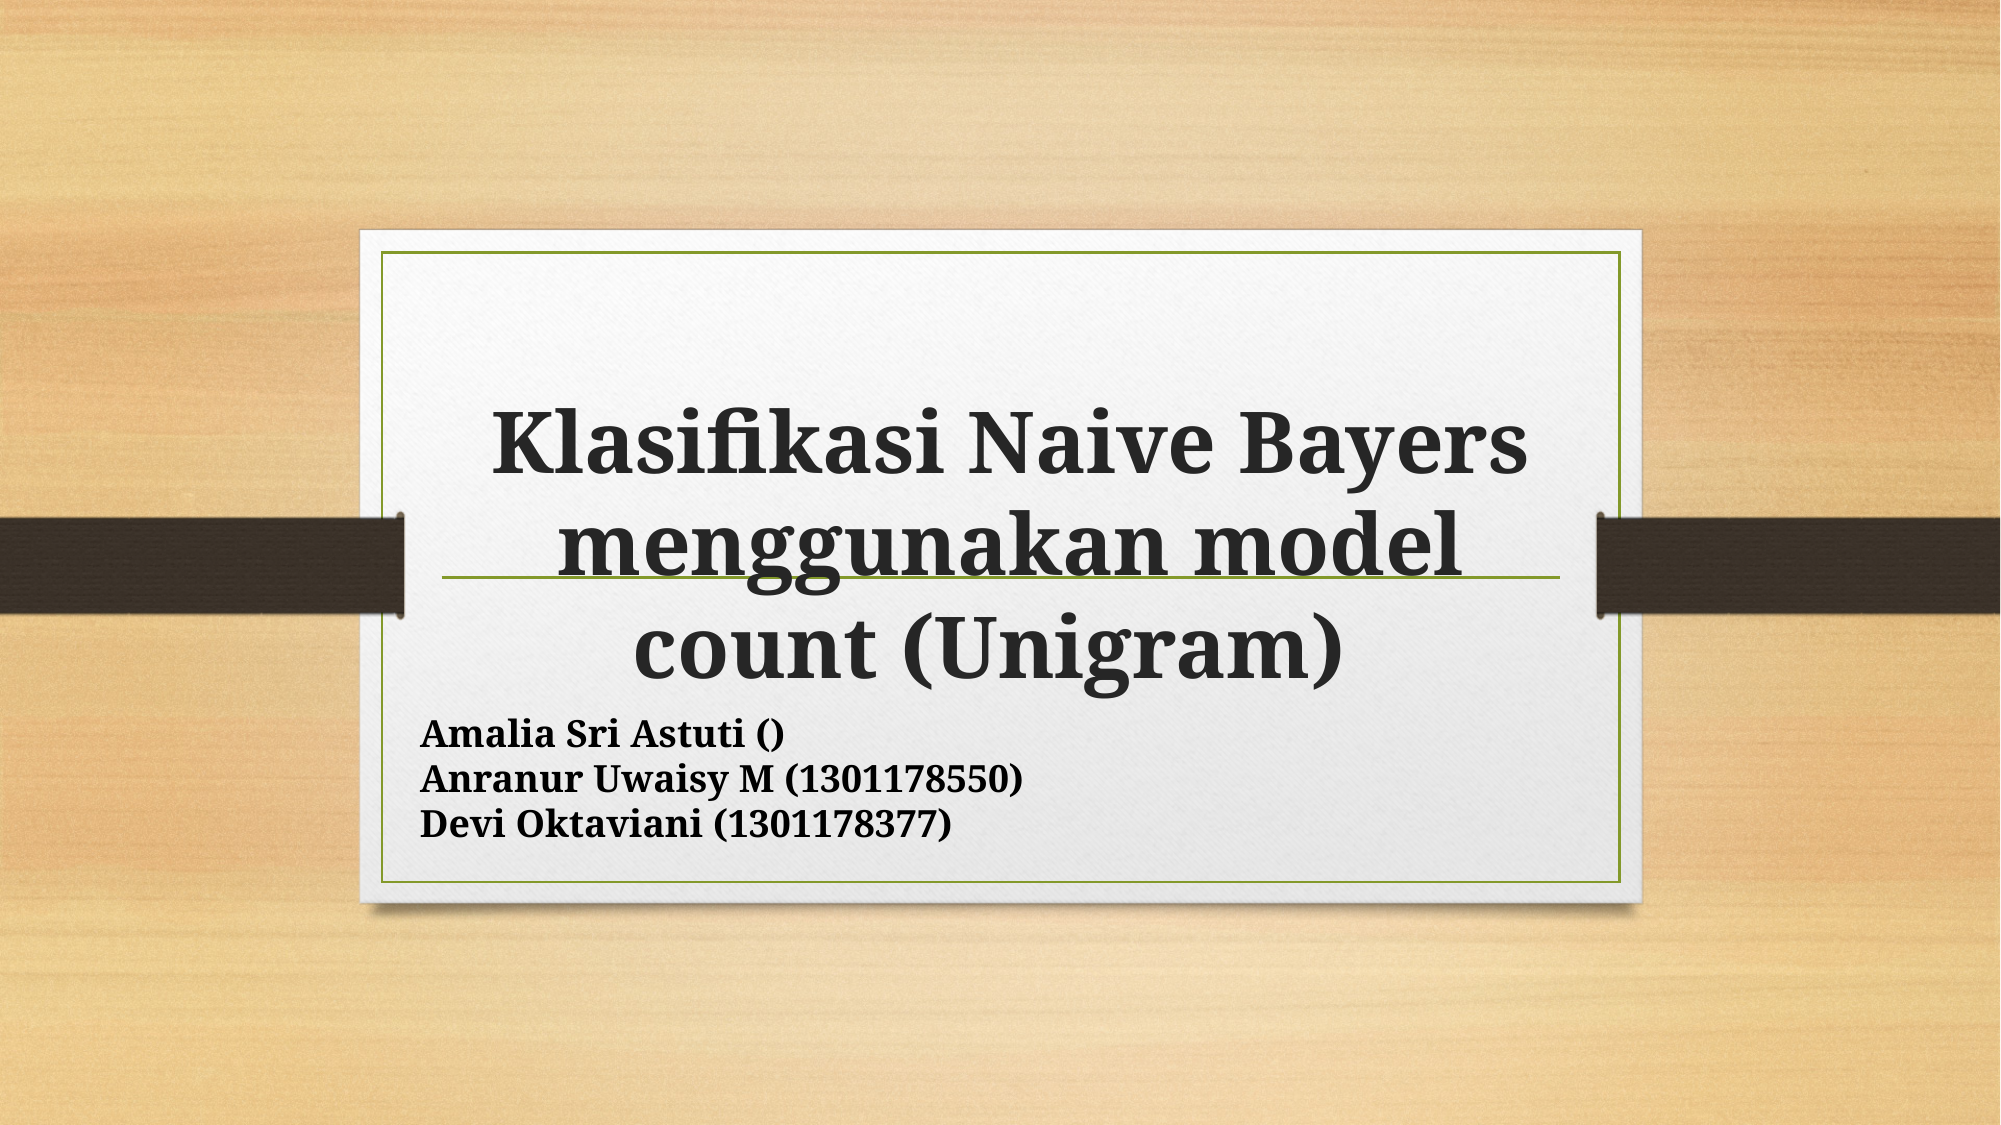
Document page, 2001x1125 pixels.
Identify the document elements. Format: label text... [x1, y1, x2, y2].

text_box Amalia Sri Astuti () Anranur Uwaisy M (1301178550) Devi Oktaviani (1301178377) [405, 702, 1134, 853]
picture [0, 0, 2001, 1125]
title Klasifikasi Naive Bayers menggunakan model count (Unigram) [441, 306, 1582, 703]
